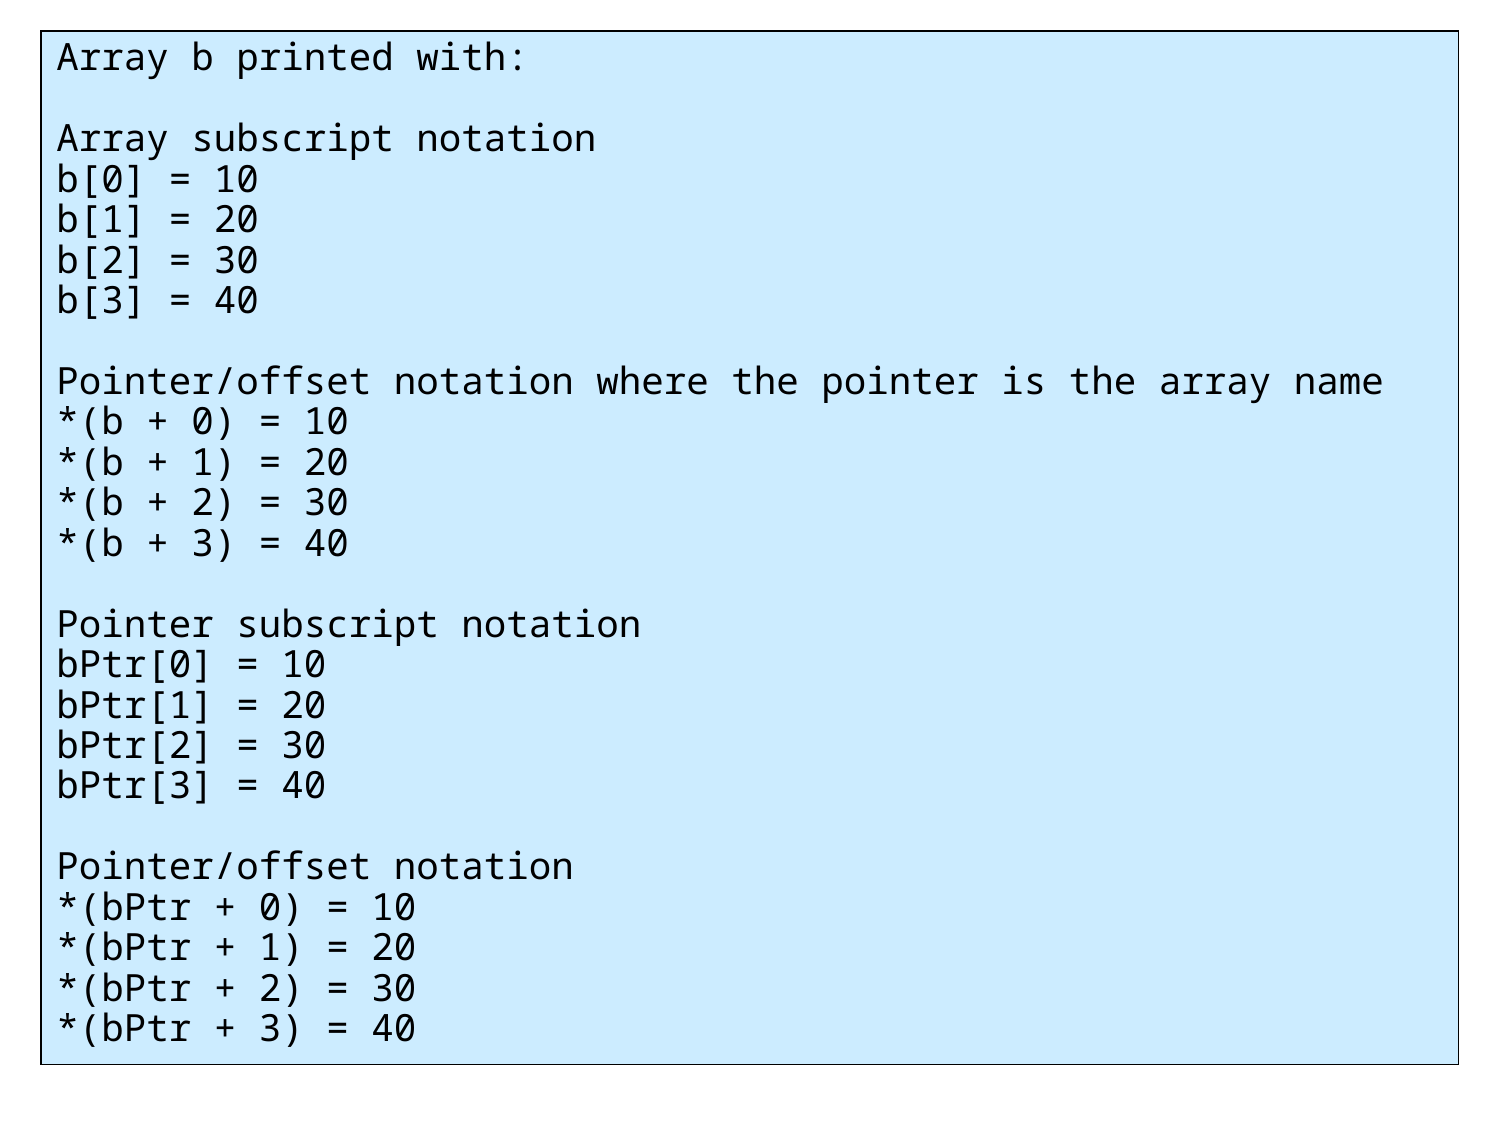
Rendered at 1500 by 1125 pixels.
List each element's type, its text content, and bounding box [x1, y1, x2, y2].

list Array b printed with: Array subscript notation b[0] = 10 b[1] = 20 b[2] = 30 b[3] = 40 Pointer/offset notation where the pointer is the array name *(b + 0) = 10 *(b + 1) = 20 *(b + 2) = 30 *(b + 3) = 40 Pointer subscript notation bPtr[0] = 10 bPtr[1] = 20 bPtr[2] = 30 bPtr[3] = 40 Pointer/offset notation *(bPtr + 0) = 10 *(bPtr + 1) = 20 *(bPtr + 2) = 30 *(bPtr + 3) = 40 [40, 30, 1459, 1065]
